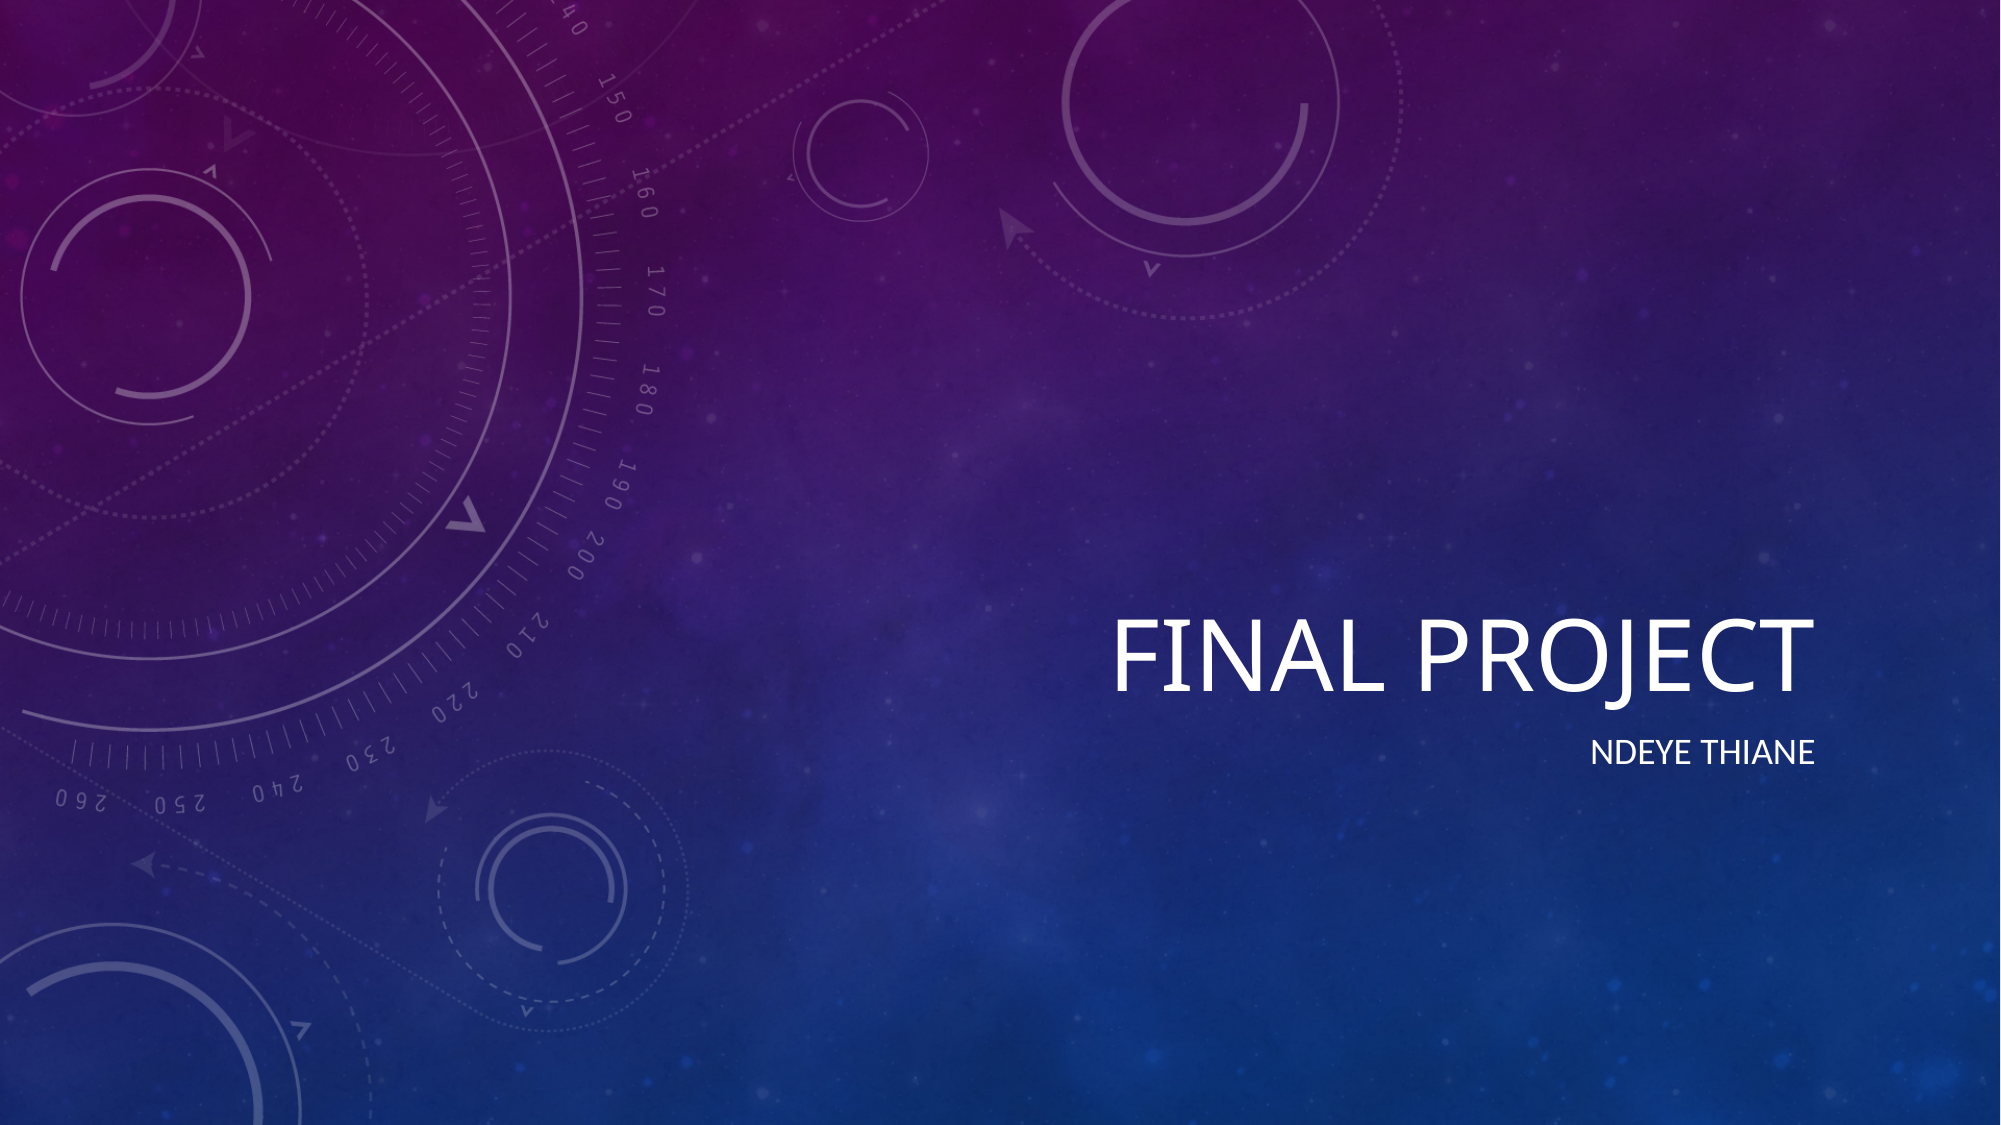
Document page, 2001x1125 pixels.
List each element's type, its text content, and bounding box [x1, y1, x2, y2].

title Final project [650, 322, 1831, 719]
subtitle Ndeye Thiane [650, 719, 1831, 950]
picture [0, 0, 2001, 1125]
